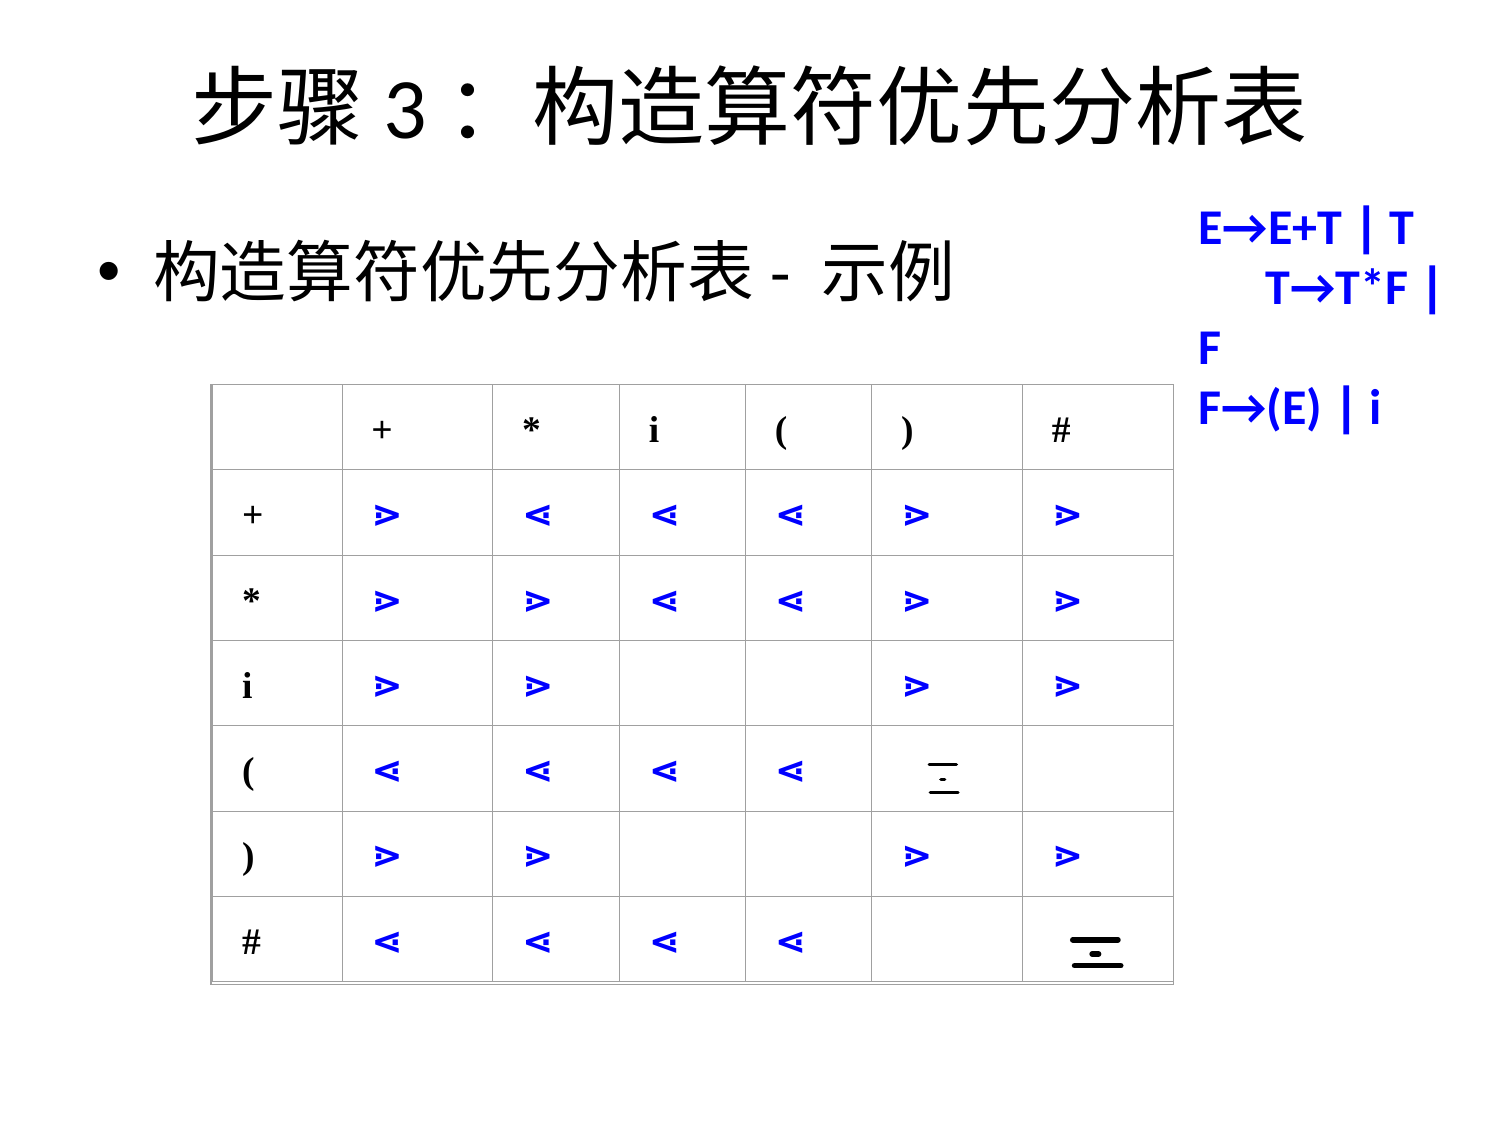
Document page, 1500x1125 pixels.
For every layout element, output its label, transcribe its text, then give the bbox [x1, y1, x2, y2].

title 步骤3：构造算符优先分析表 [75, 45, 1425, 164]
list 构造算符优先分析表- 示例 [82, 222, 1183, 336]
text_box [210, 384, 1174, 985]
text_box E→E+T ∣ T T→T*F ∣ F F→(E) ∣ i [1183, 187, 1489, 443]
